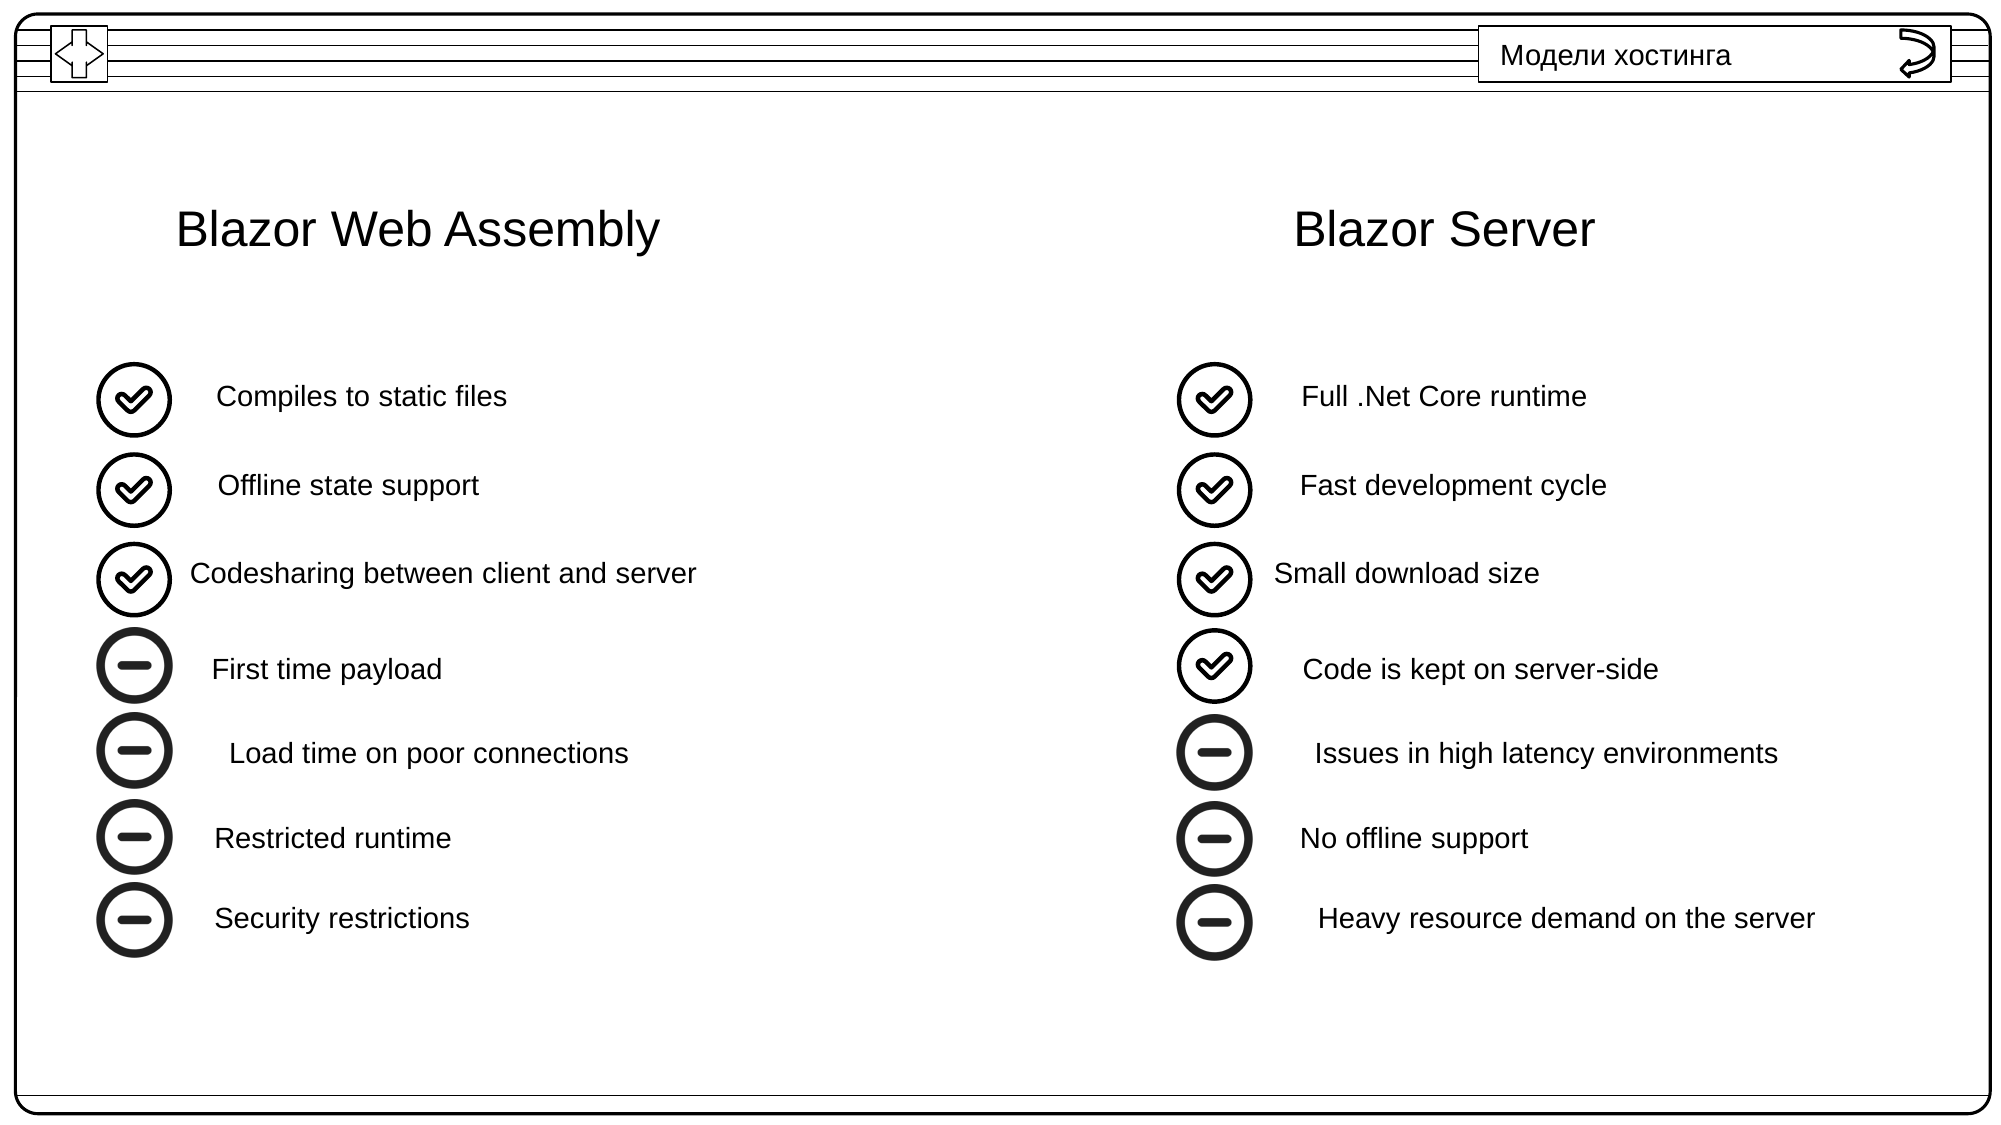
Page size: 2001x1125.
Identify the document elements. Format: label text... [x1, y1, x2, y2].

picture [1176, 800, 1253, 878]
text_box Blazor Web Assembly [160, 189, 676, 265]
text_box First time payload [196, 643, 458, 693]
text_box Fast development cycle [1285, 458, 1623, 509]
text_box Compiles to static files [201, 370, 523, 420]
text_box Full .Net Core runtime [1286, 370, 1603, 420]
text_box Heavy resource demand on the server [1303, 892, 1832, 942]
text_box Restricted runtime [199, 811, 468, 862]
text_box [1176, 541, 1253, 618]
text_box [1176, 627, 1253, 705]
text_box Issues in high latency environments [1299, 726, 1795, 777]
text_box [1176, 361, 1253, 438]
picture [1176, 884, 1253, 961]
text_box Модели хостинга [1485, 29, 1747, 79]
picture [95, 712, 173, 789]
text_box No offline support [1285, 811, 1545, 862]
text_box Small download size [1258, 547, 1600, 597]
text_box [95, 361, 173, 438]
text_box Code is kept on server-side [1287, 643, 1675, 693]
picture [95, 881, 173, 959]
picture [95, 627, 173, 704]
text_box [95, 541, 173, 618]
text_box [1176, 451, 1253, 529]
text_box Codesharing between client and server [176, 547, 854, 597]
text_box Blazor Server [1278, 189, 1611, 265]
picture [95, 798, 173, 876]
picture [1176, 714, 1253, 791]
text_box Offline state support [202, 458, 495, 509]
text_box Load time on poor connections [214, 726, 645, 777]
text_box Security restrictions [199, 892, 486, 942]
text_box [95, 451, 173, 529]
